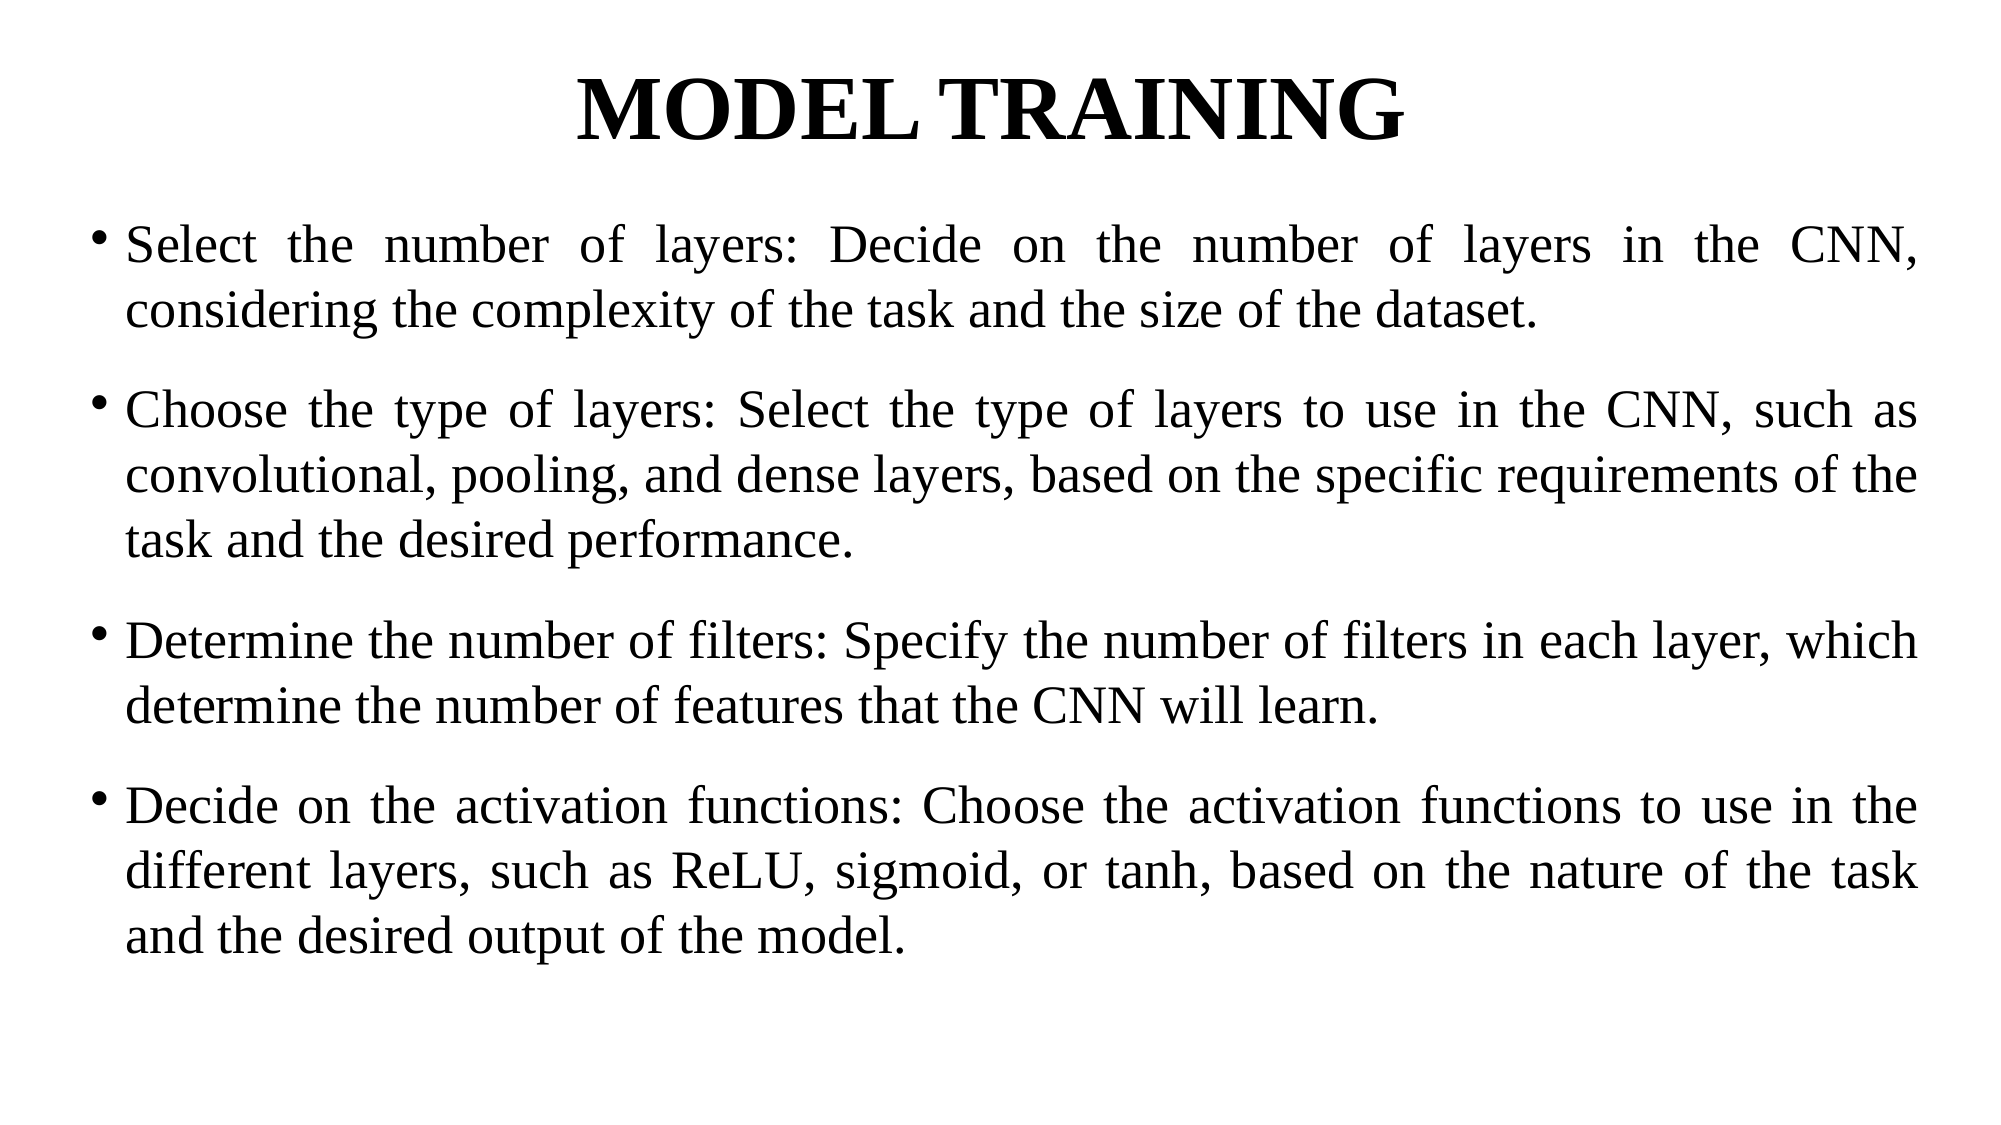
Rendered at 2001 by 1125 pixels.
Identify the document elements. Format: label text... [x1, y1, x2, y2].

subtitle Select the number of layers: Decide on the number of layers in the CNN, considering the complexity of the task and the size of the dataset. Choose the type of layers: Select the type of layers to use in the CNN, such as convolutional, pooling, and dense layers, based on the specific requirements of the task and the desired performance. Determine the number of filters: Specify the number of filters in each layer, which determine the number of features that the CNN will learn. Decide on the activation functions: Choose the activation functions to use in the different layers, such as ReLU, sigmoid, or tanh, based on the nature of the task and the desired output of the model. [90, 208, 1922, 1035]
title MODEL TRAINING [142, 28, 1842, 177]
